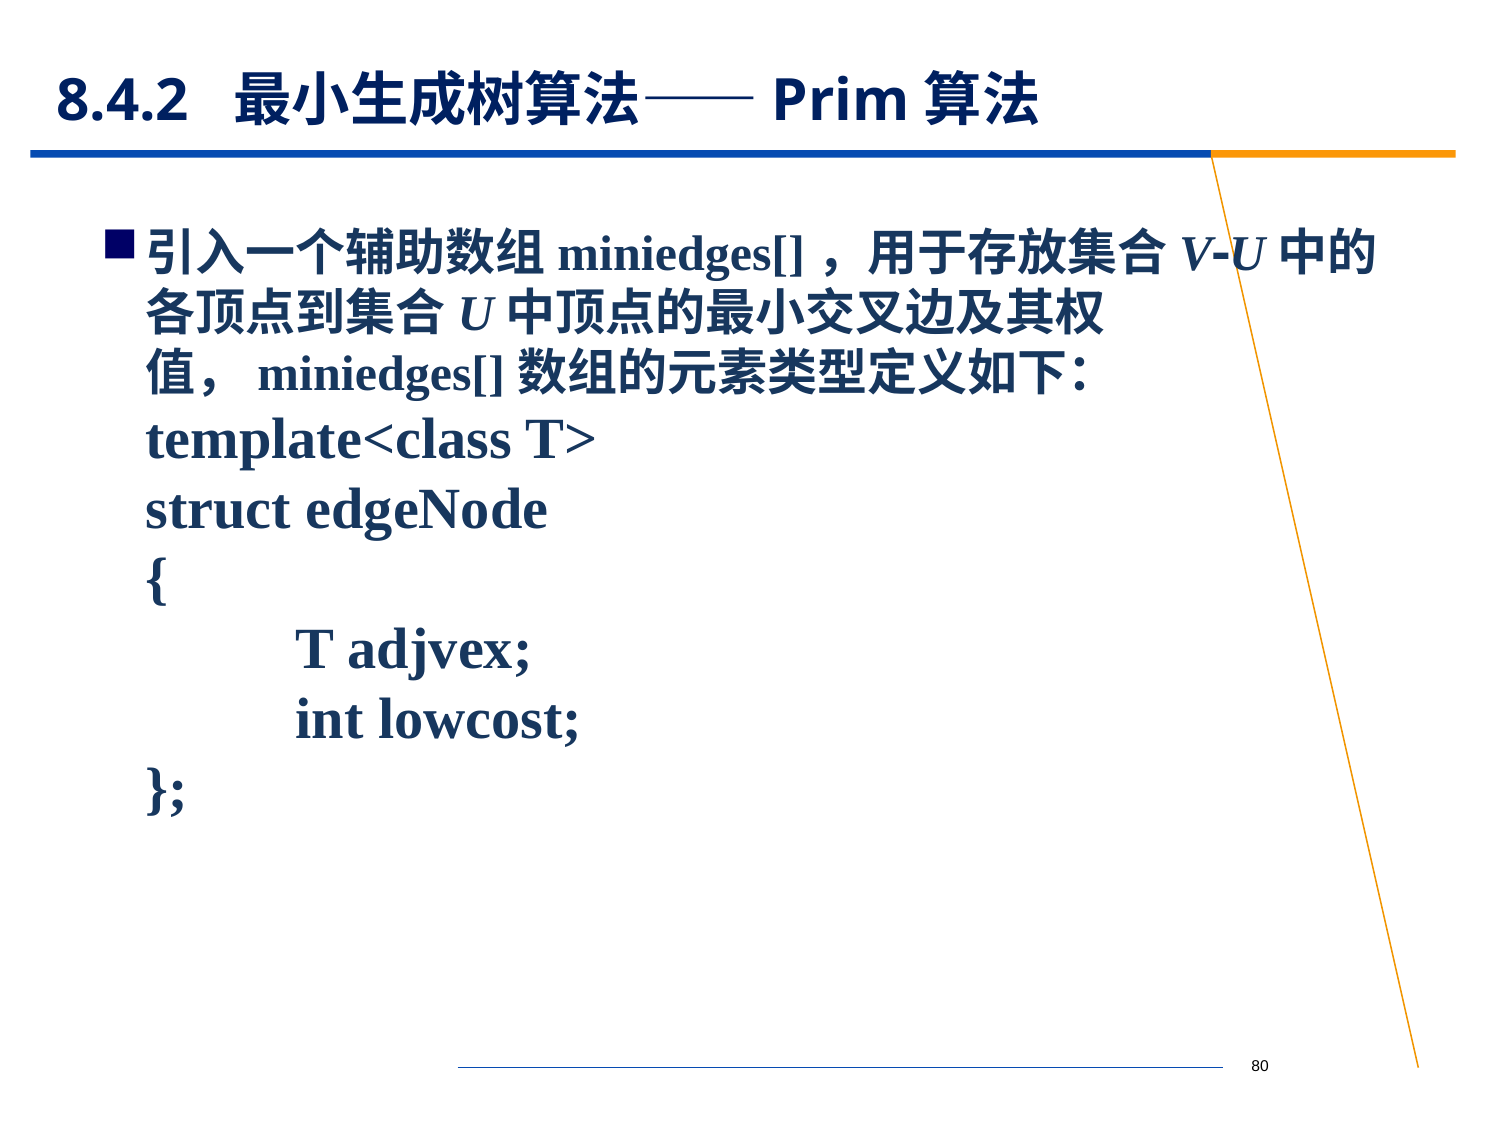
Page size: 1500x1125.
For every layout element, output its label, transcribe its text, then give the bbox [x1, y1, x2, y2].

text_box 引入一个辅助数组miniedges[]，用于存放集合VU中的各顶点到集合U中顶点的最小交叉边及其权值，miniedges[]数组的元素类型定义如下： template<class T> struct edgeNode { T adjvex; int lowcost; }; [86, 212, 1437, 379]
title 8.4.2 最小生成树算法——Prim算法 [41, 64, 1392, 130]
